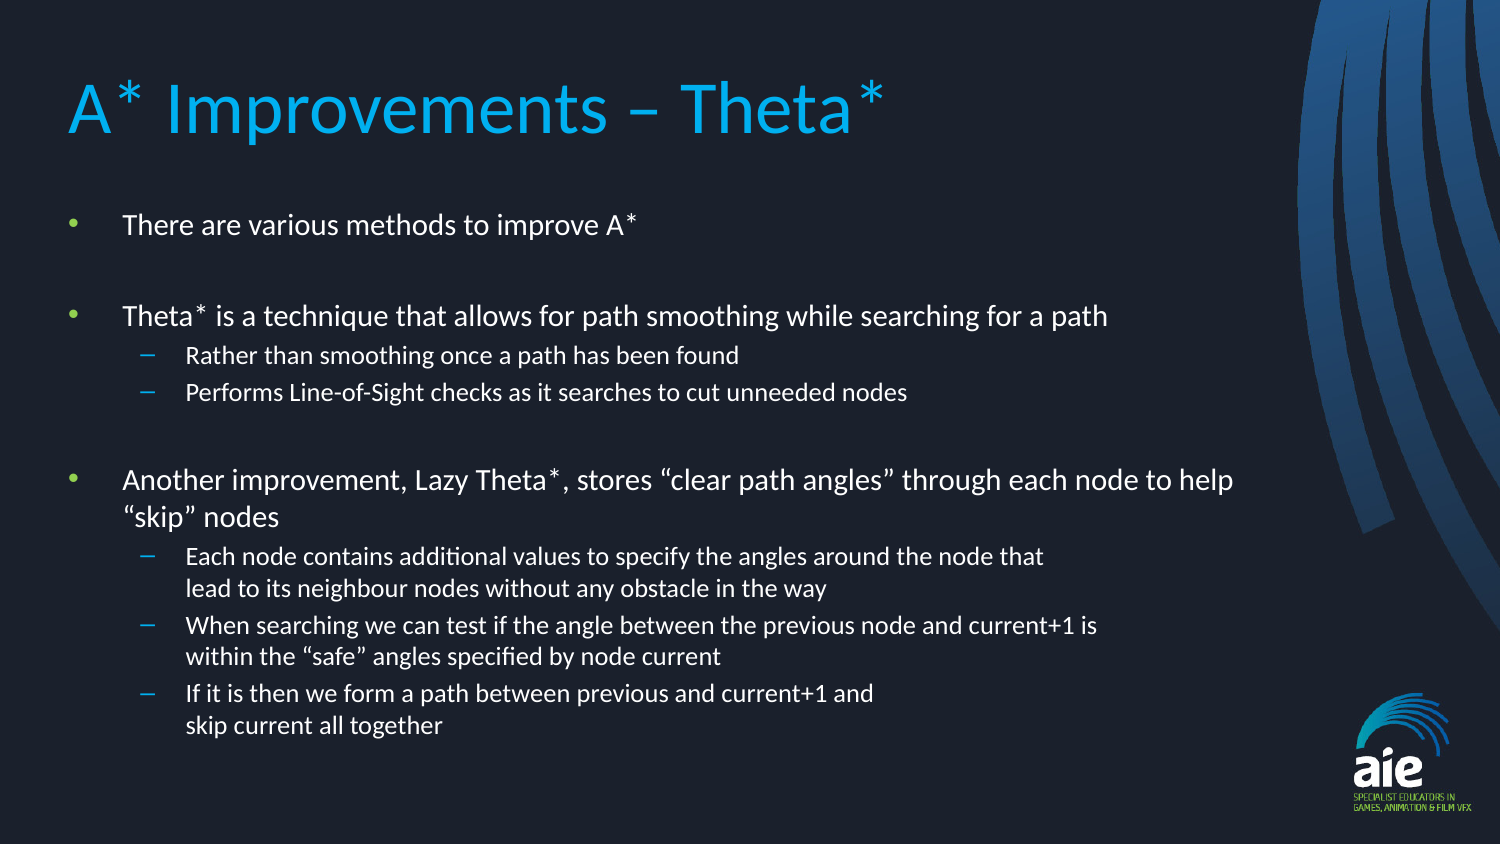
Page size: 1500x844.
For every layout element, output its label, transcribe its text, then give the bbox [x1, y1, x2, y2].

list There are various methods to improve A* Theta* is a technique that allows for path smoothing while searching for a path Rather than smoothing once a path has been found Performs Line-of-Sight checks as it searches to cut unneeded nodes Another improvement, Lazy Theta*, stores “clear path angles” through each node to help “skip” nodes Each node contains additional values to specify the angles around the node that lead to its neighbour nodes without any obstacle in the way When searching we can test if the angle between the previous node and current+1 is within the “safe” angles specified by node current If it is then we form a path between previous and current+1 and skip current all together [53, 197, 1329, 753]
title A* Improvements – Theta* [53, 33, 1425, 175]
picture [0, 0, 1500, 844]
